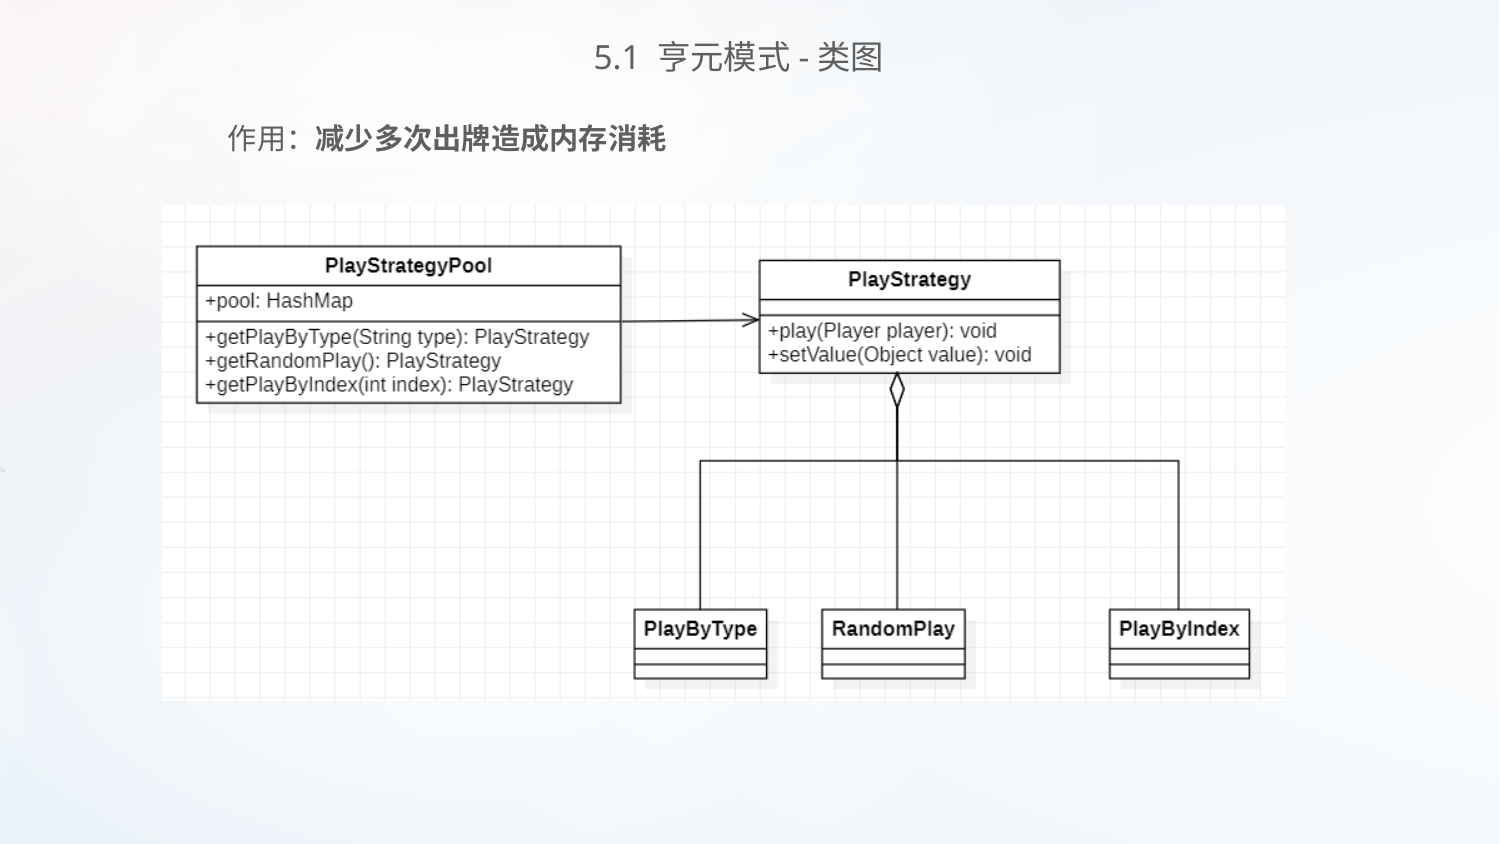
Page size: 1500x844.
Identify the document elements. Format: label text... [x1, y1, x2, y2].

text_box 作用：减少多次出牌造成内存消耗 [213, 113, 880, 163]
text_box 5.1 亨元模式-类图 [579, 28, 938, 84]
picture [0, 0, 1500, 844]
